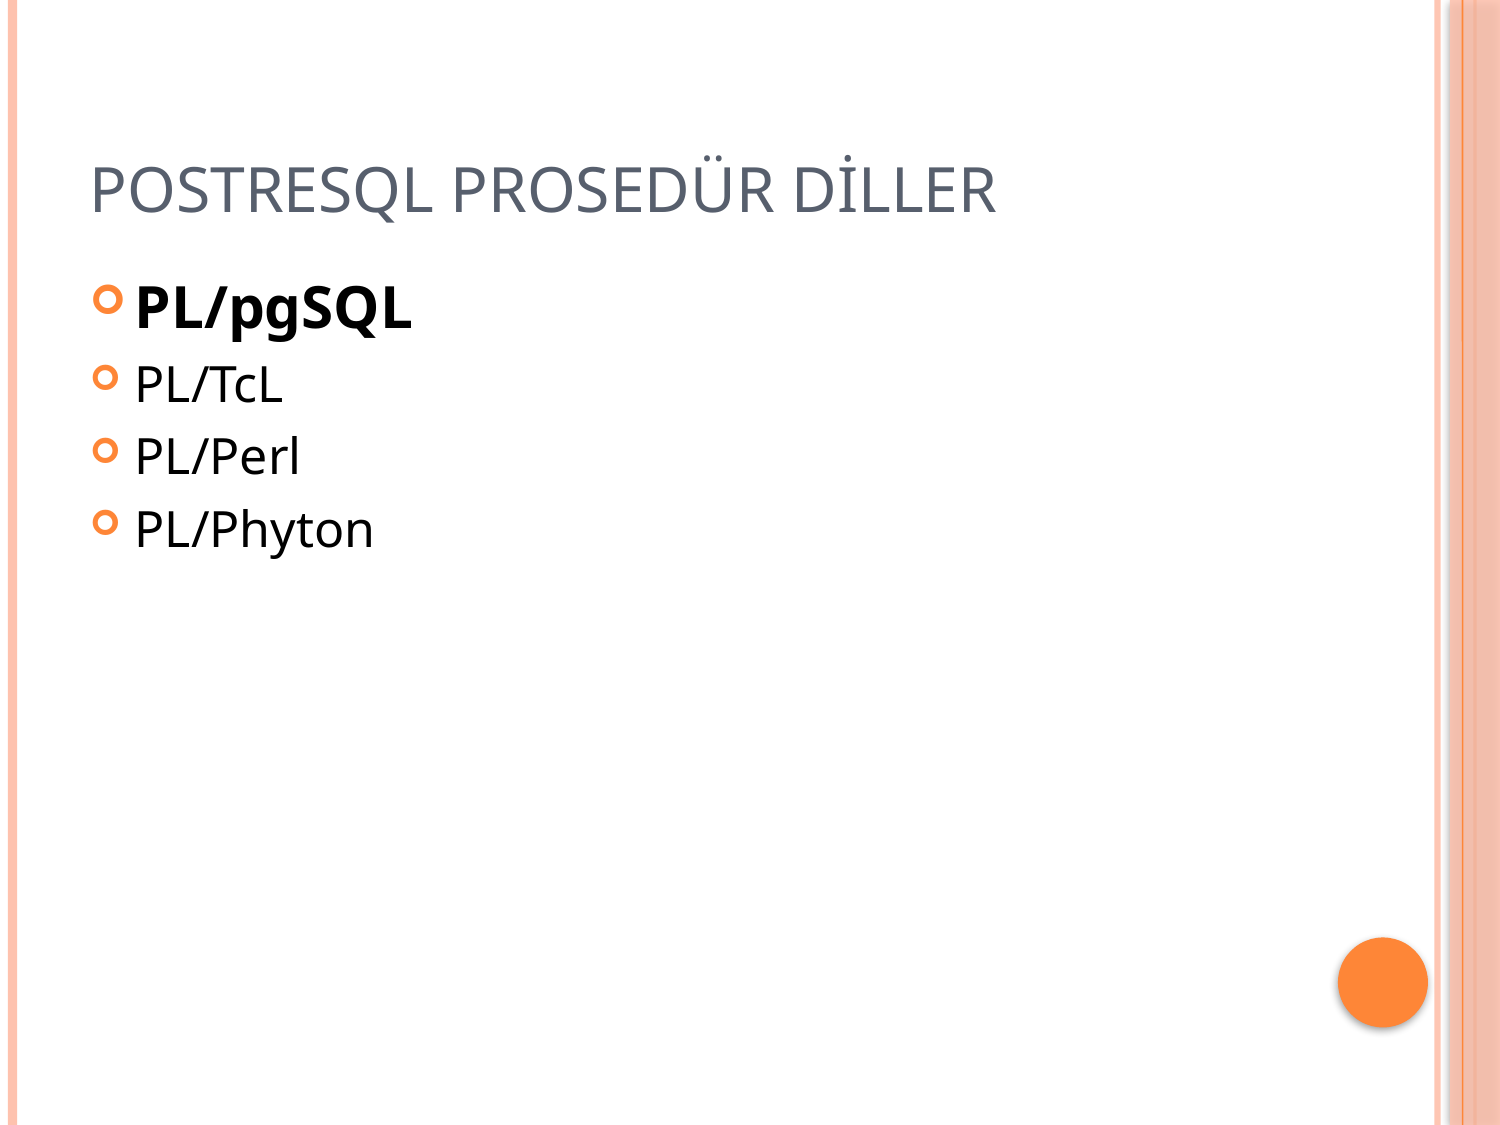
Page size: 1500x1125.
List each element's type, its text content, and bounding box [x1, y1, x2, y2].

list PL/pgSQL PL/TcL PL/Perl PL/Phyton [75, 262, 1300, 1062]
title Postresql prosedür diller [75, 45, 1300, 233]
